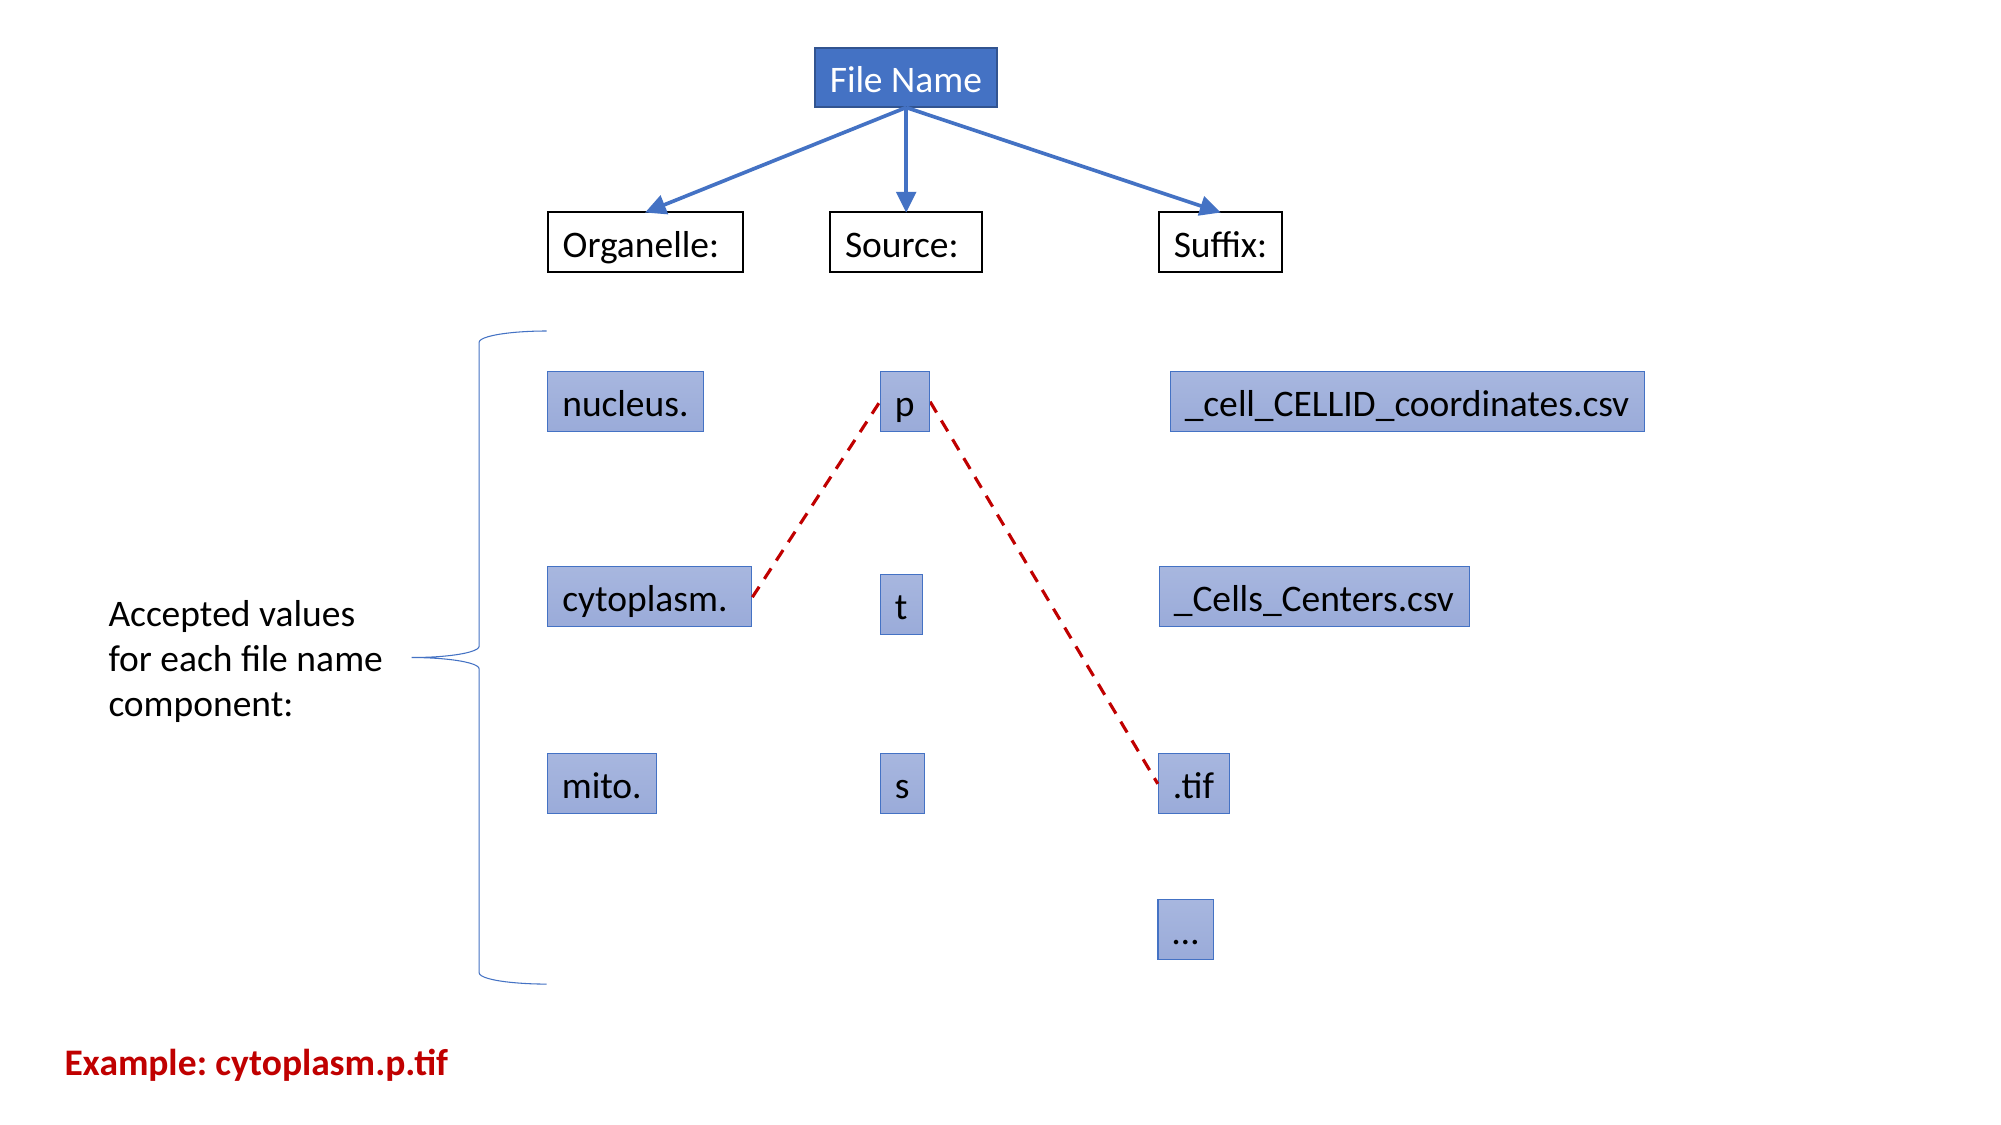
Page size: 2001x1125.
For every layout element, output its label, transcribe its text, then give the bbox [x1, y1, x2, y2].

text_box Organelle: [547, 211, 744, 273]
text_box Source: [829, 213, 983, 273]
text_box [1157, 371, 1658, 961]
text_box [907, 108, 1221, 213]
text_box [546, 371, 753, 401]
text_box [879, 371, 931, 815]
text_box File Name [814, 47, 998, 108]
text_box [478, 330, 547, 401]
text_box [48, 401, 1158, 1091]
text_box Suffix: [1158, 211, 1283, 273]
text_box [645, 108, 906, 213]
